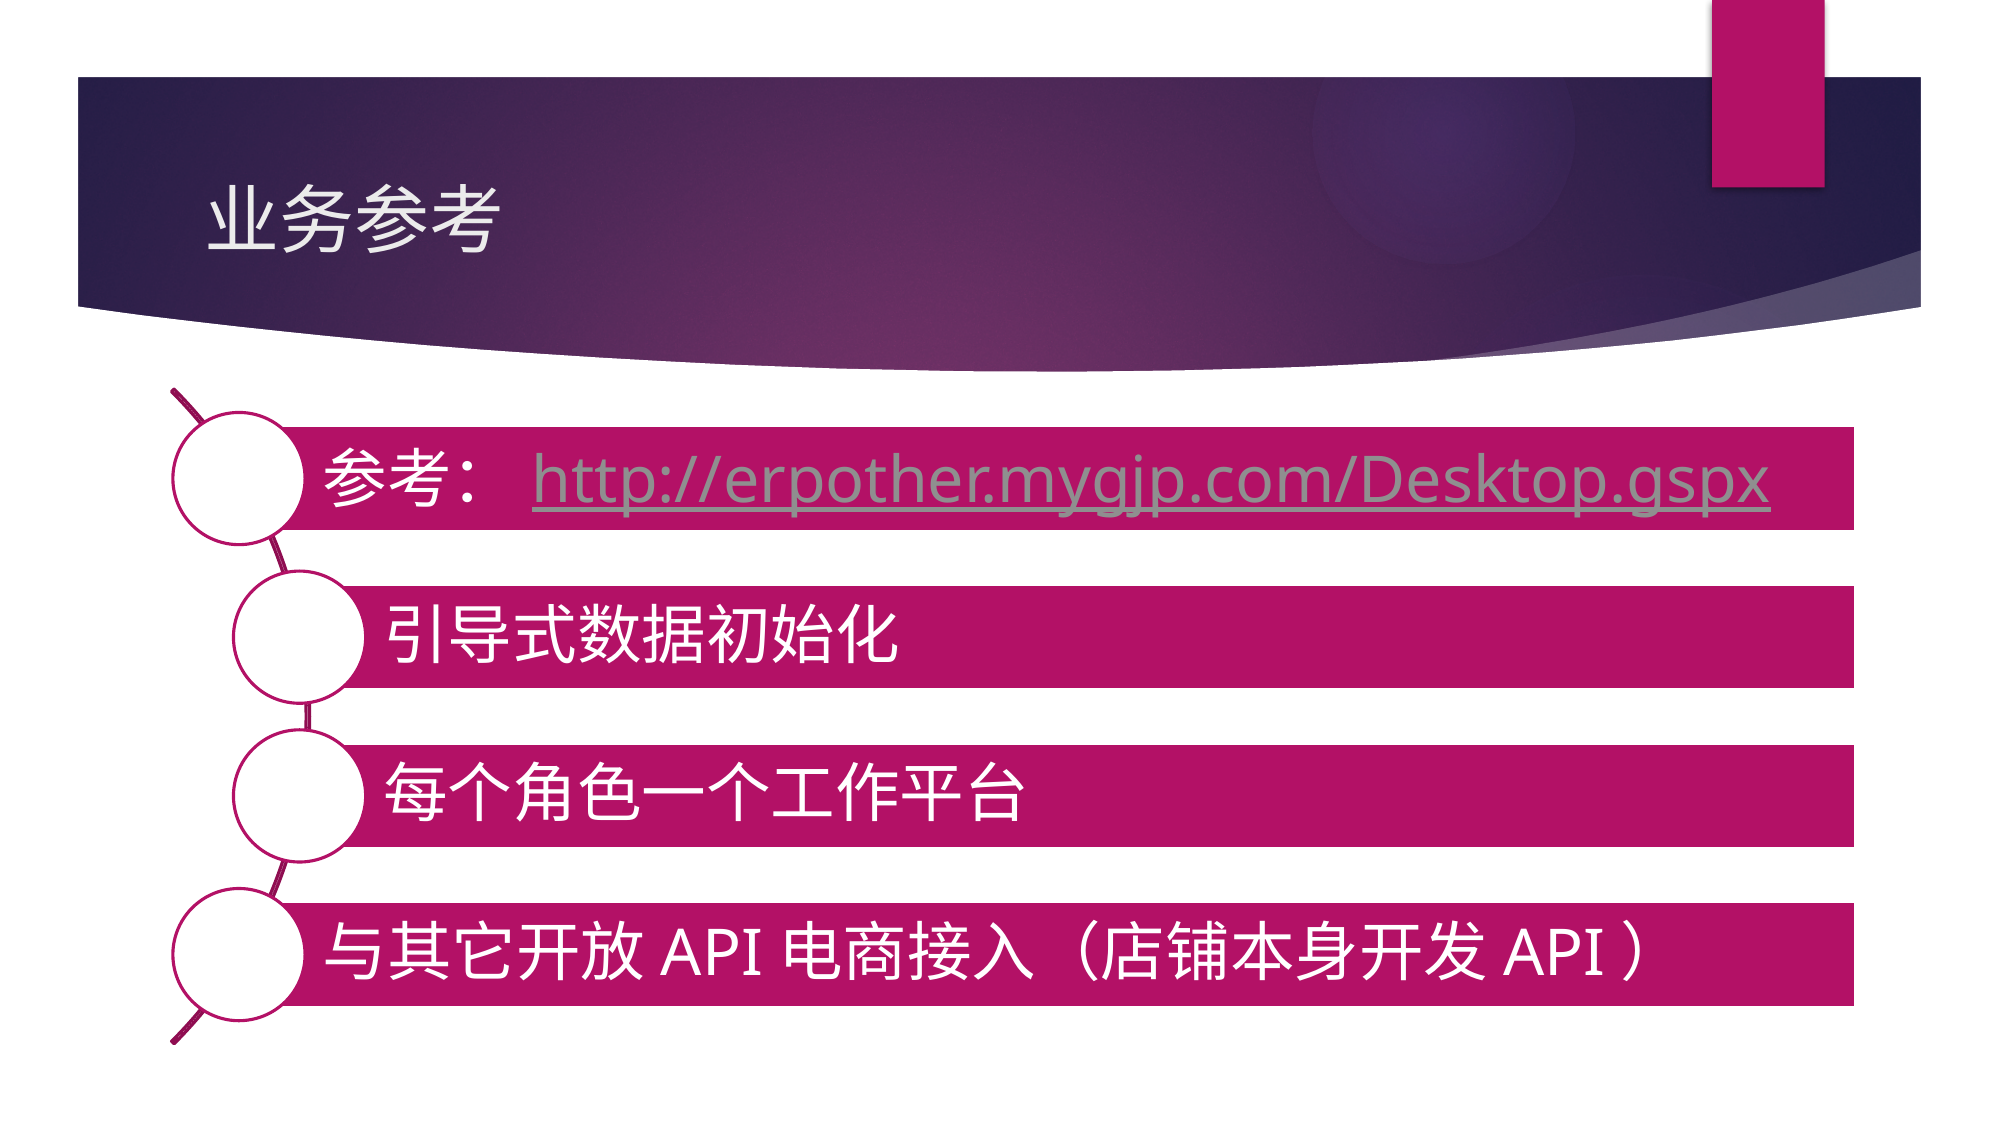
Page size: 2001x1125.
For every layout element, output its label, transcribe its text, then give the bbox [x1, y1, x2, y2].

title 业务参考 [189, 159, 1627, 276]
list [160, 372, 1865, 1061]
